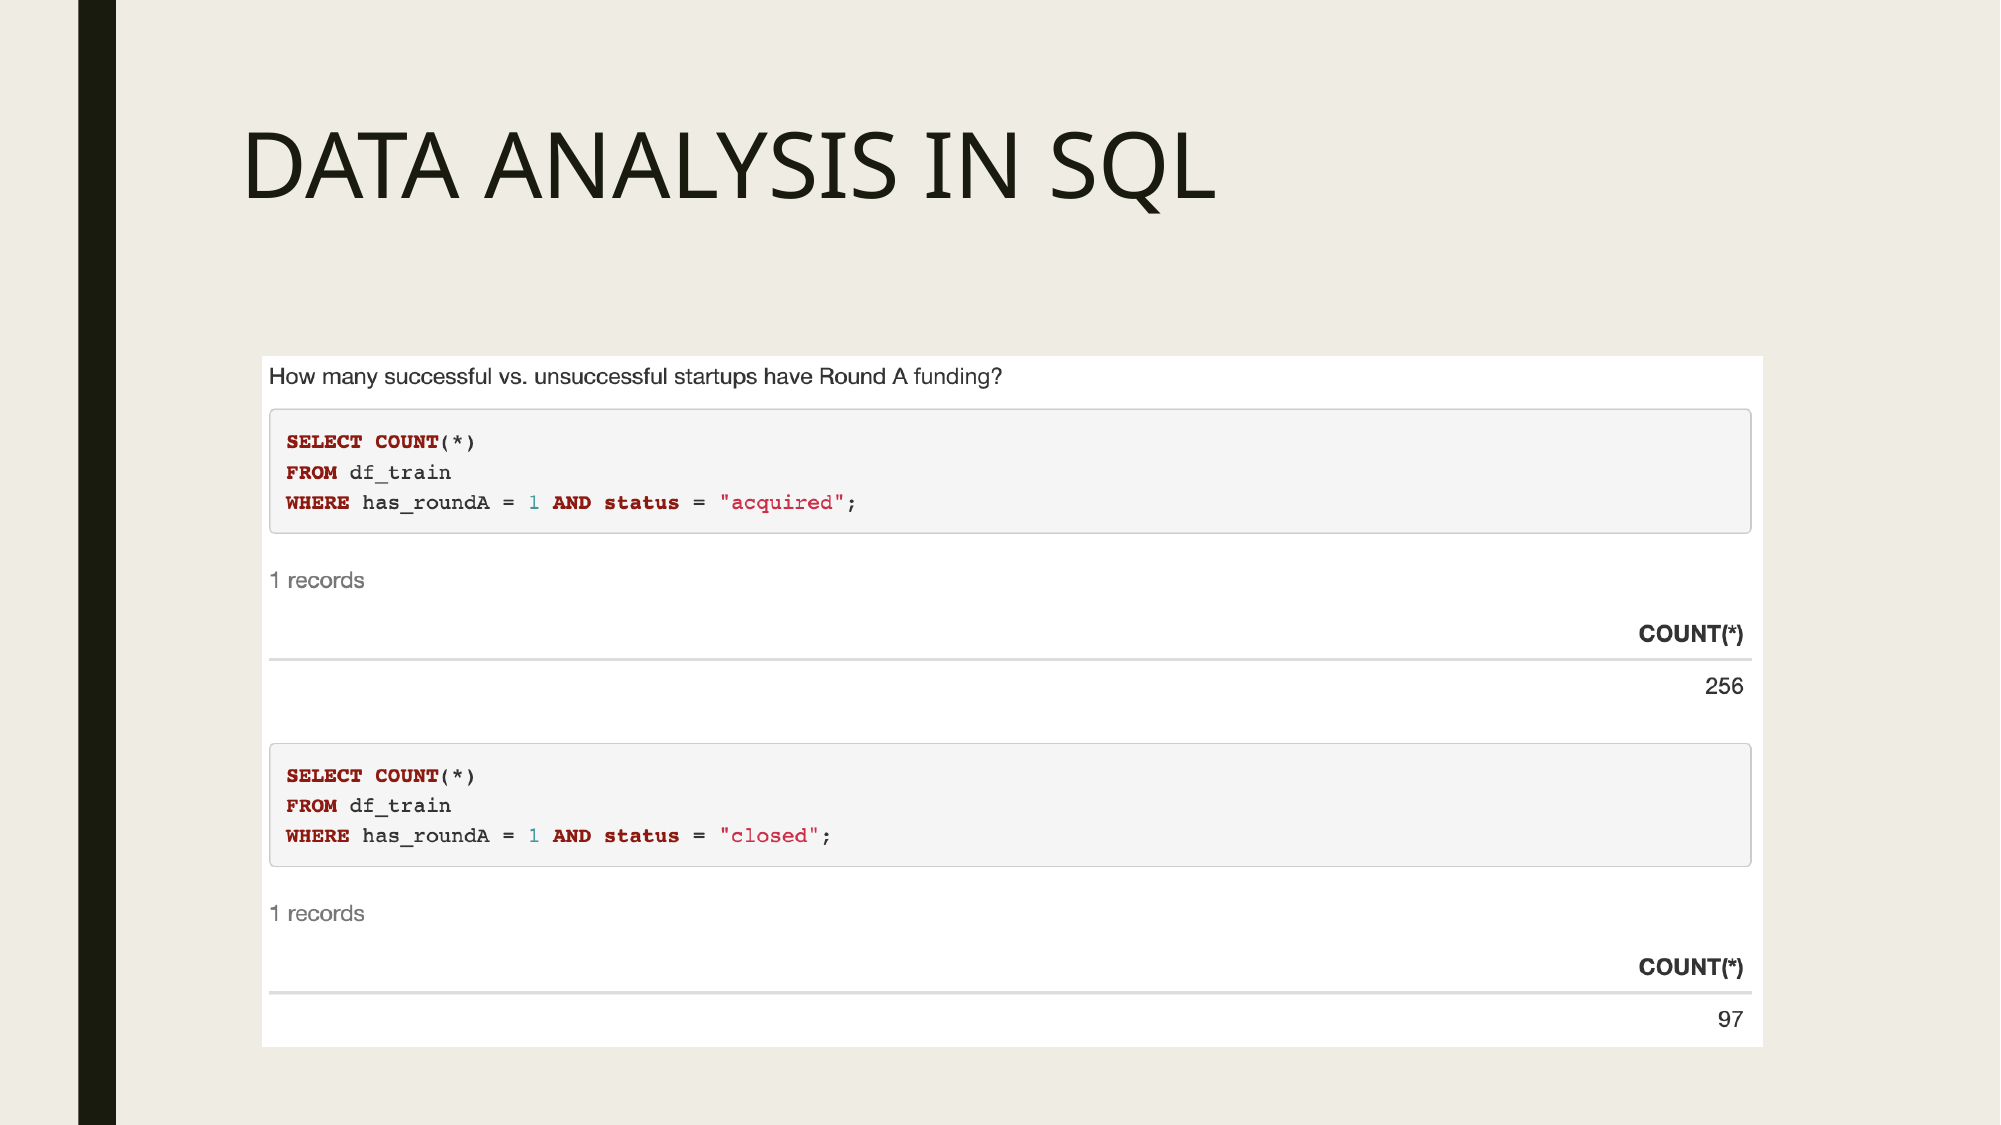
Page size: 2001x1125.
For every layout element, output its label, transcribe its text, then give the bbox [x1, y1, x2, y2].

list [262, 356, 1763, 1047]
title DATA ANALYSIS IN SQL [225, 112, 1800, 357]
